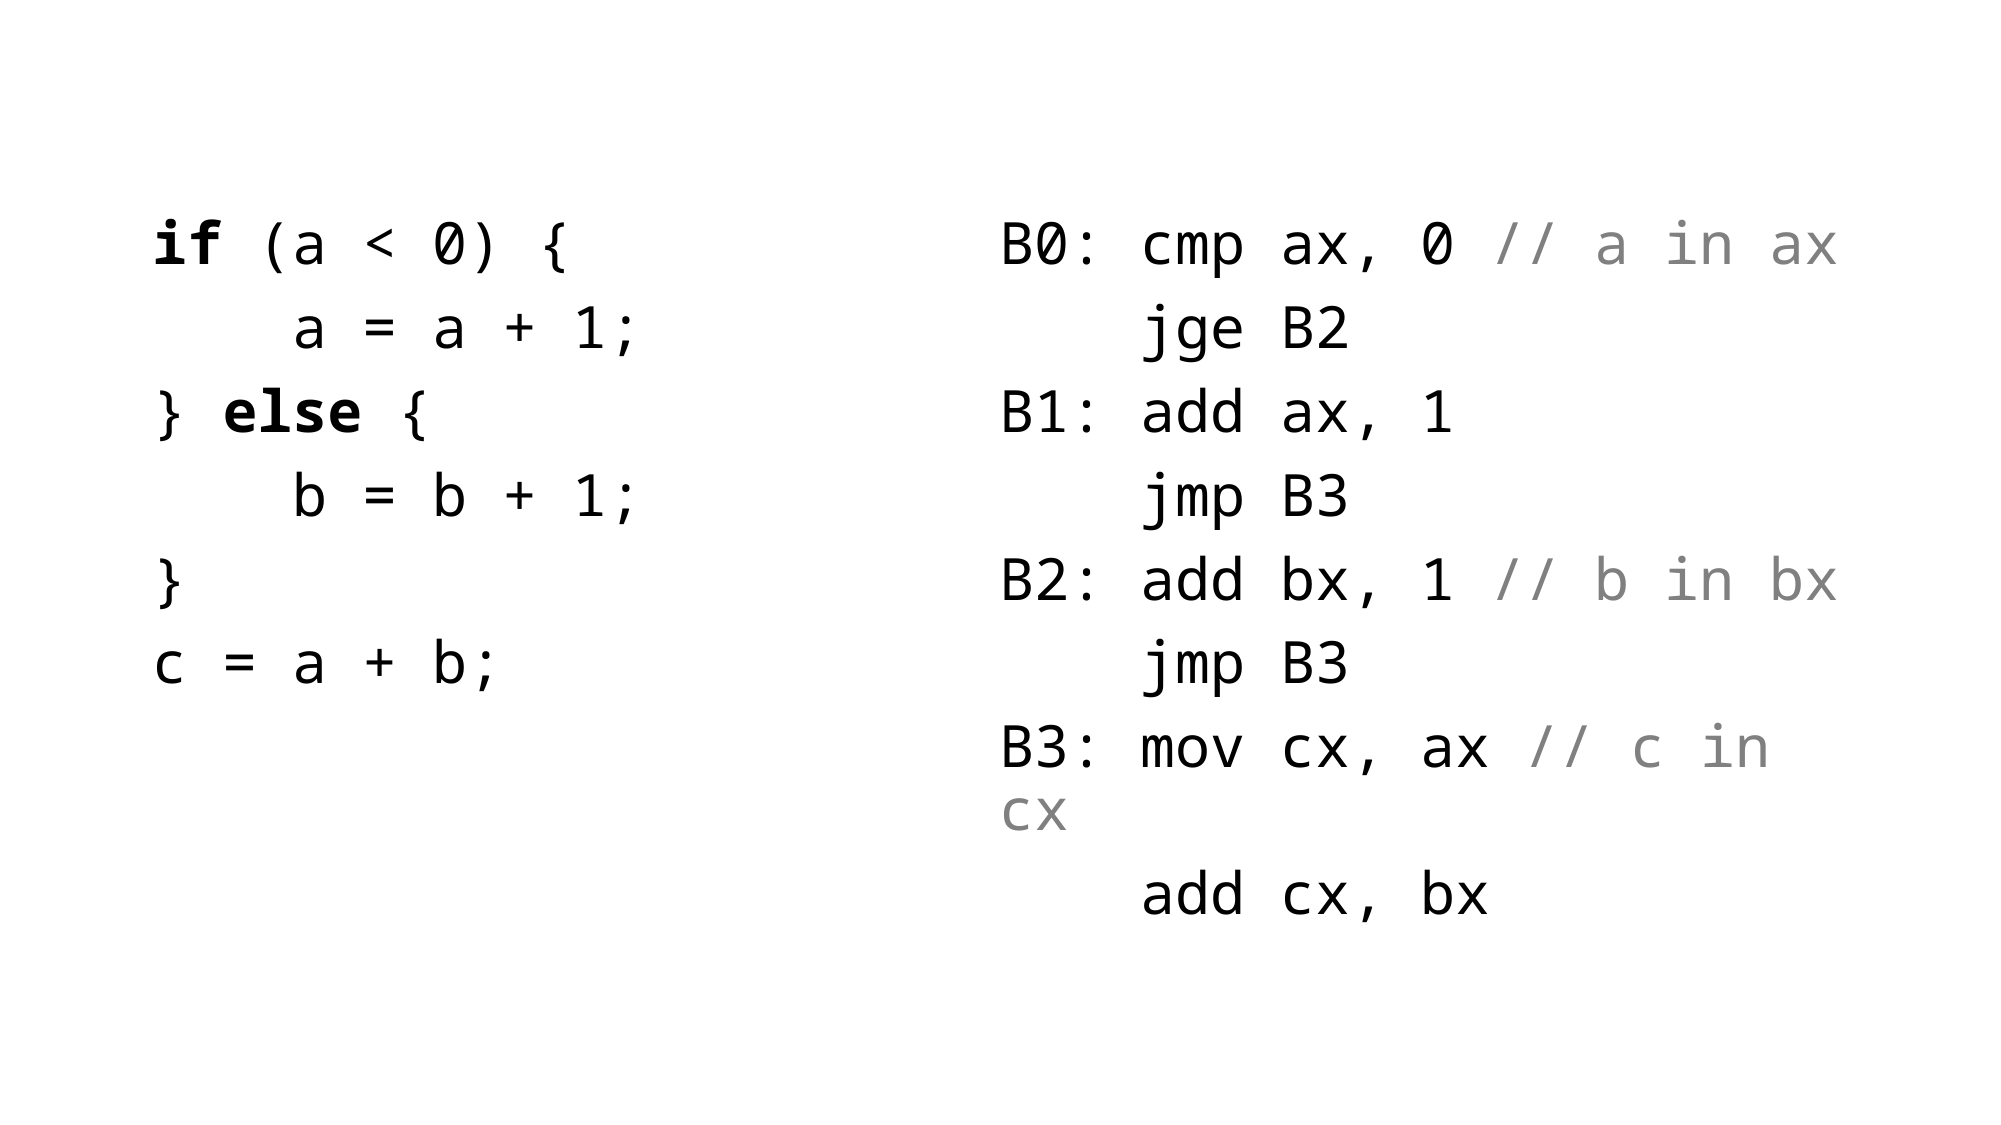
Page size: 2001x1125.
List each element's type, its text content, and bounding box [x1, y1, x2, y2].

list if (a < 0) { a = a + 1; } else { b = b + 1; } c = a + b; B0: cmp ax, 0 // a in ax jge B2 B1: add ax, 1 jmp B3 B2: add bx, 1 // b in bx jmp B3 B3: mov cx, ax // c in cx add cx, bx [137, 207, 1863, 1014]
